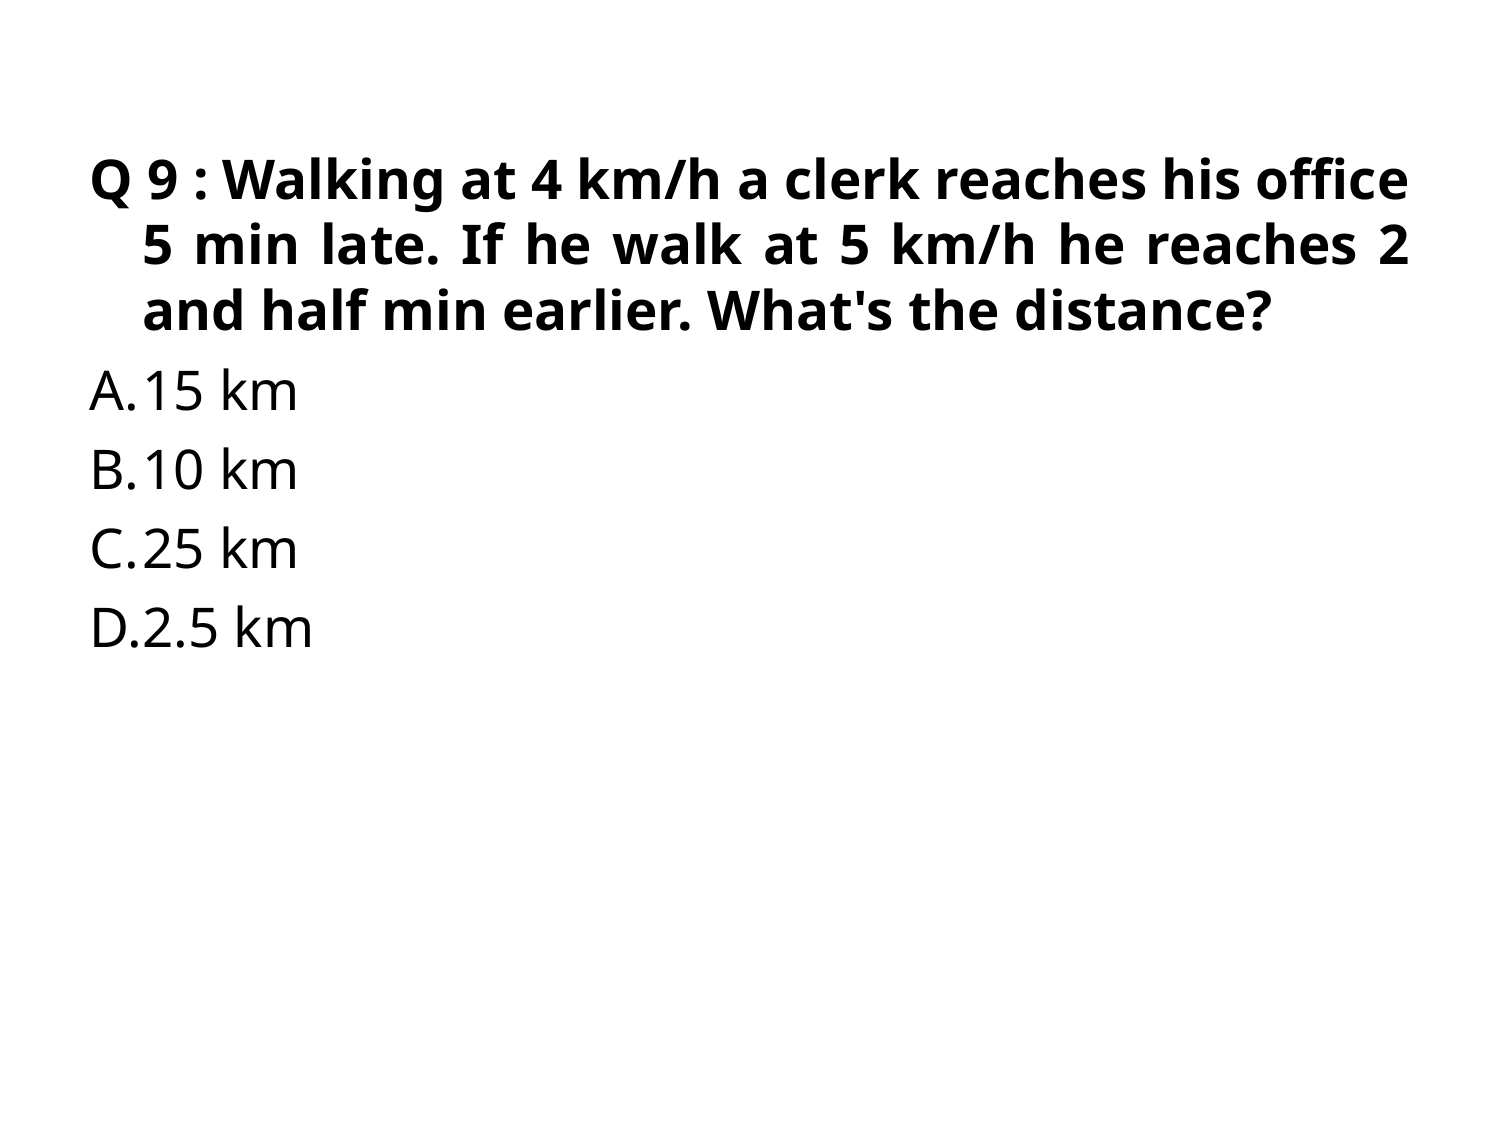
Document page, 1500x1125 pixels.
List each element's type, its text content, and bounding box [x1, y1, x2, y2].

text_box Q 9 : Walking at 4 km/h a clerk reaches his office 5 min late. If he walk at 5 km/h he reaches 2 and half min earlier. What's the distance? 15 km 10 km 25 km 2.5 km [74, 137, 1425, 725]
